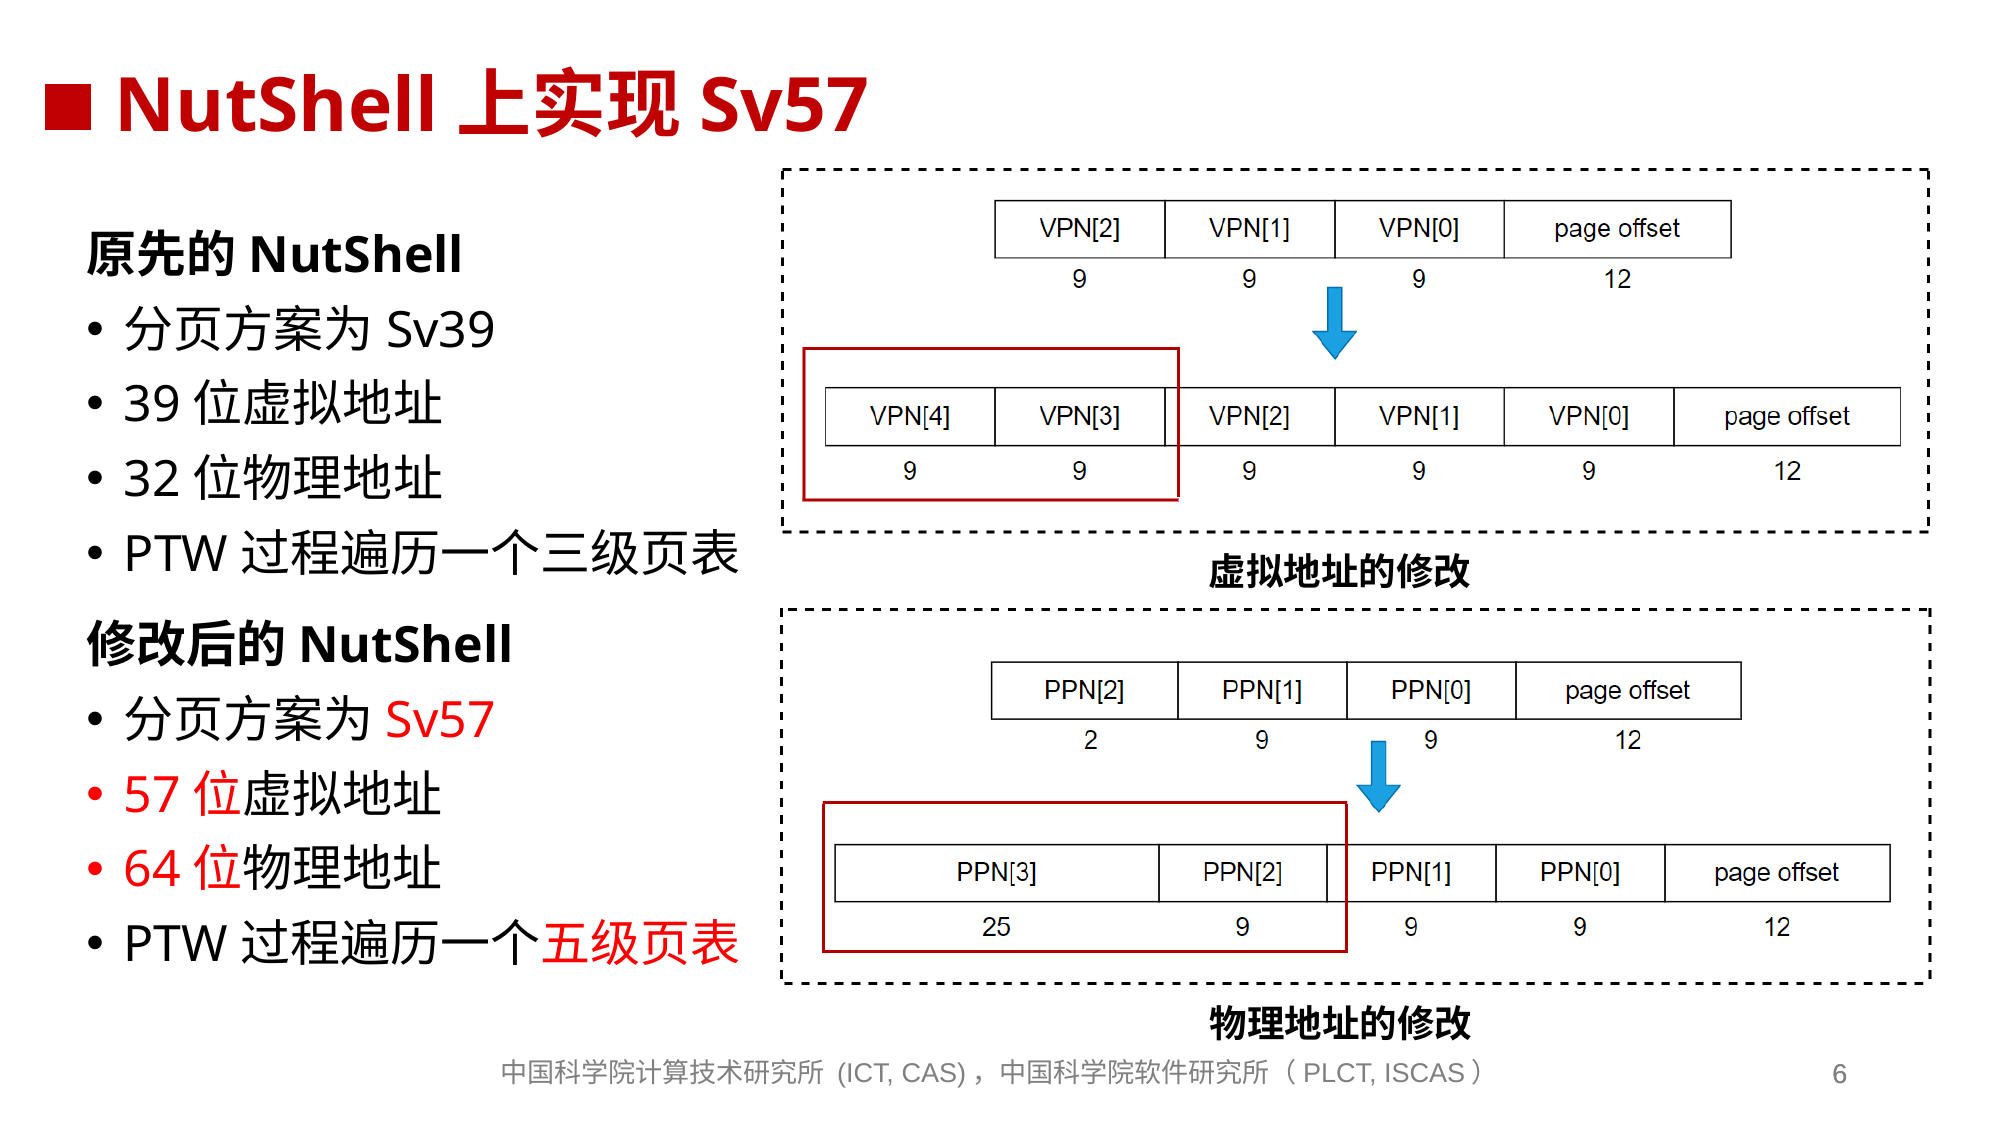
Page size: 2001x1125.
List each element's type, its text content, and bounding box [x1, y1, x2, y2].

text_box 原先的NutShell 分页方案为Sv39 39位虚拟地址 32位物理地址 PTW过程遍历一个三级页表 [71, 221, 858, 613]
picture [776, 154, 1934, 541]
title NutShell上实现Sv57 [99, 52, 1920, 163]
text_box 虚拟地址的修改 [1193, 541, 1487, 601]
list 修改后的NutShell 分页方案为Sv57 57位虚拟地址 64位物理地址 PTW过程遍历一个五级页表 [71, 613, 856, 1085]
picture [773, 602, 1938, 992]
text_box 物理地址的修改 [1194, 992, 1488, 1053]
